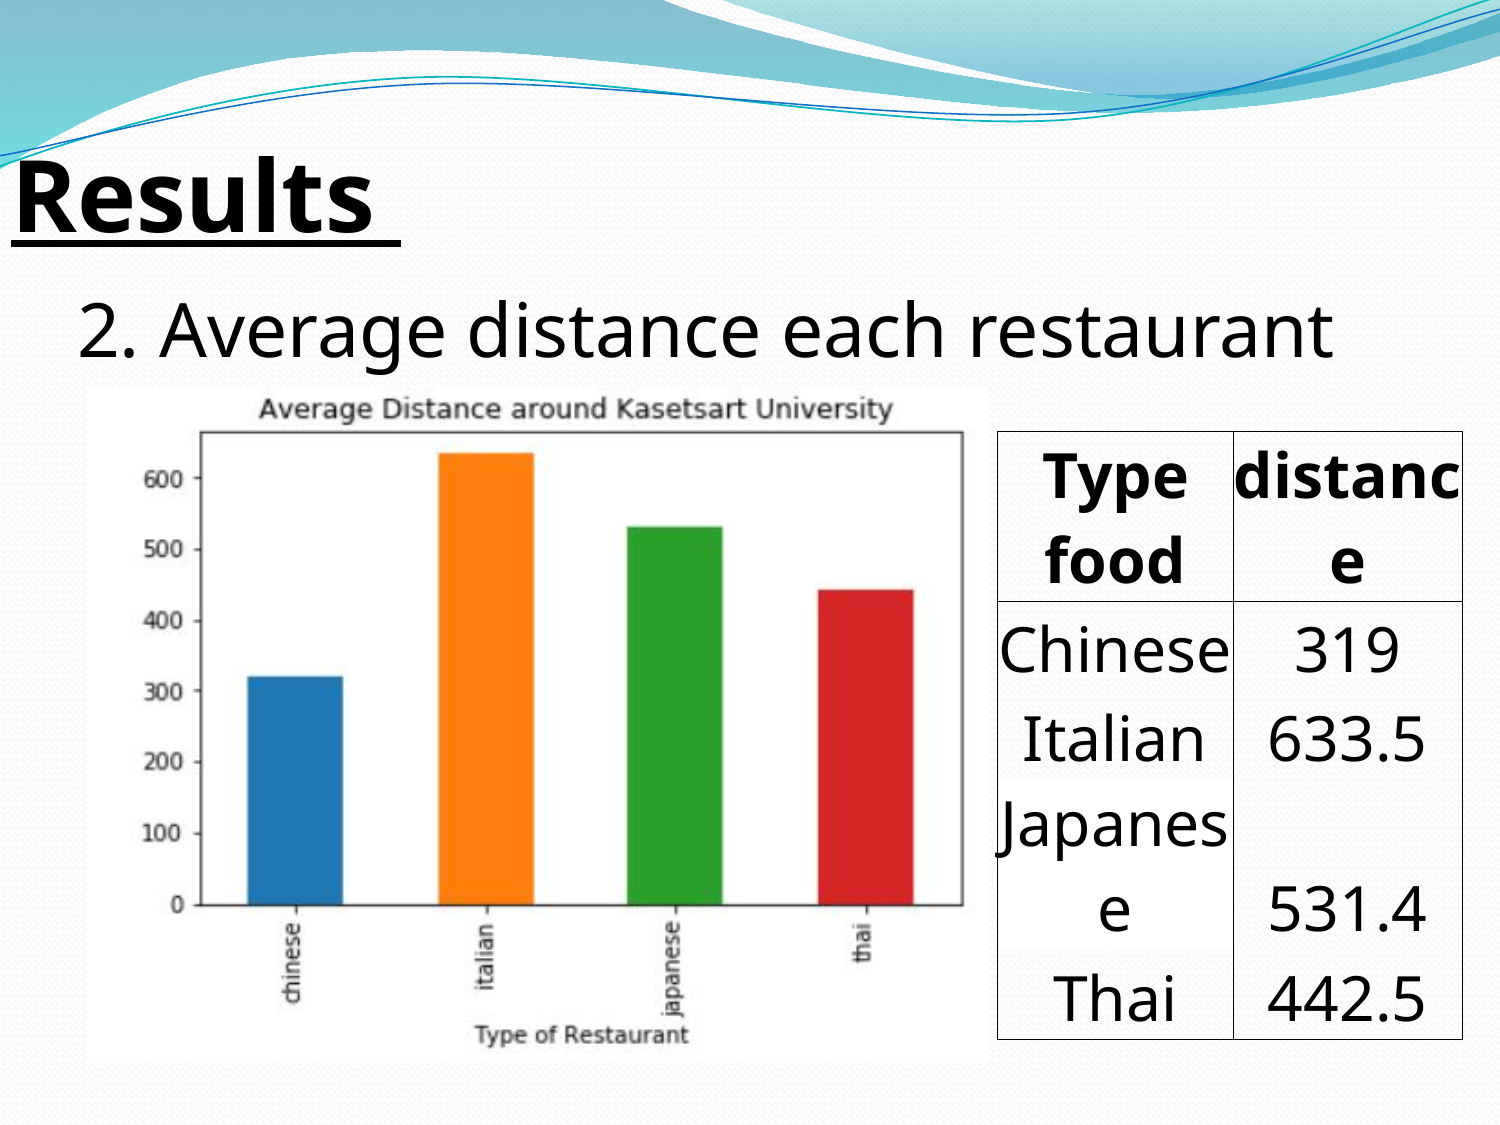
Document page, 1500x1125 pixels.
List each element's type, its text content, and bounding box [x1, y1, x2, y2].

table_header Type food [998, 432, 1233, 601]
table_cell Thai [998, 950, 1233, 1039]
table_cell 319 [1234, 602, 1462, 691]
text_box 2. Average distance each restaurant [62, 274, 1500, 888]
table_cell 531.4 [1234, 780, 1462, 950]
text_box Results [0, 124, 875, 438]
table_cell Chinese [998, 602, 1233, 691]
picture [87, 387, 988, 1063]
table_header distance [1234, 432, 1462, 601]
table_cell 633.5 [1234, 691, 1462, 780]
table_cell 442.5 [1234, 950, 1462, 1039]
table_cell Japanese [998, 780, 1233, 950]
table_cell Italian [998, 691, 1233, 780]
